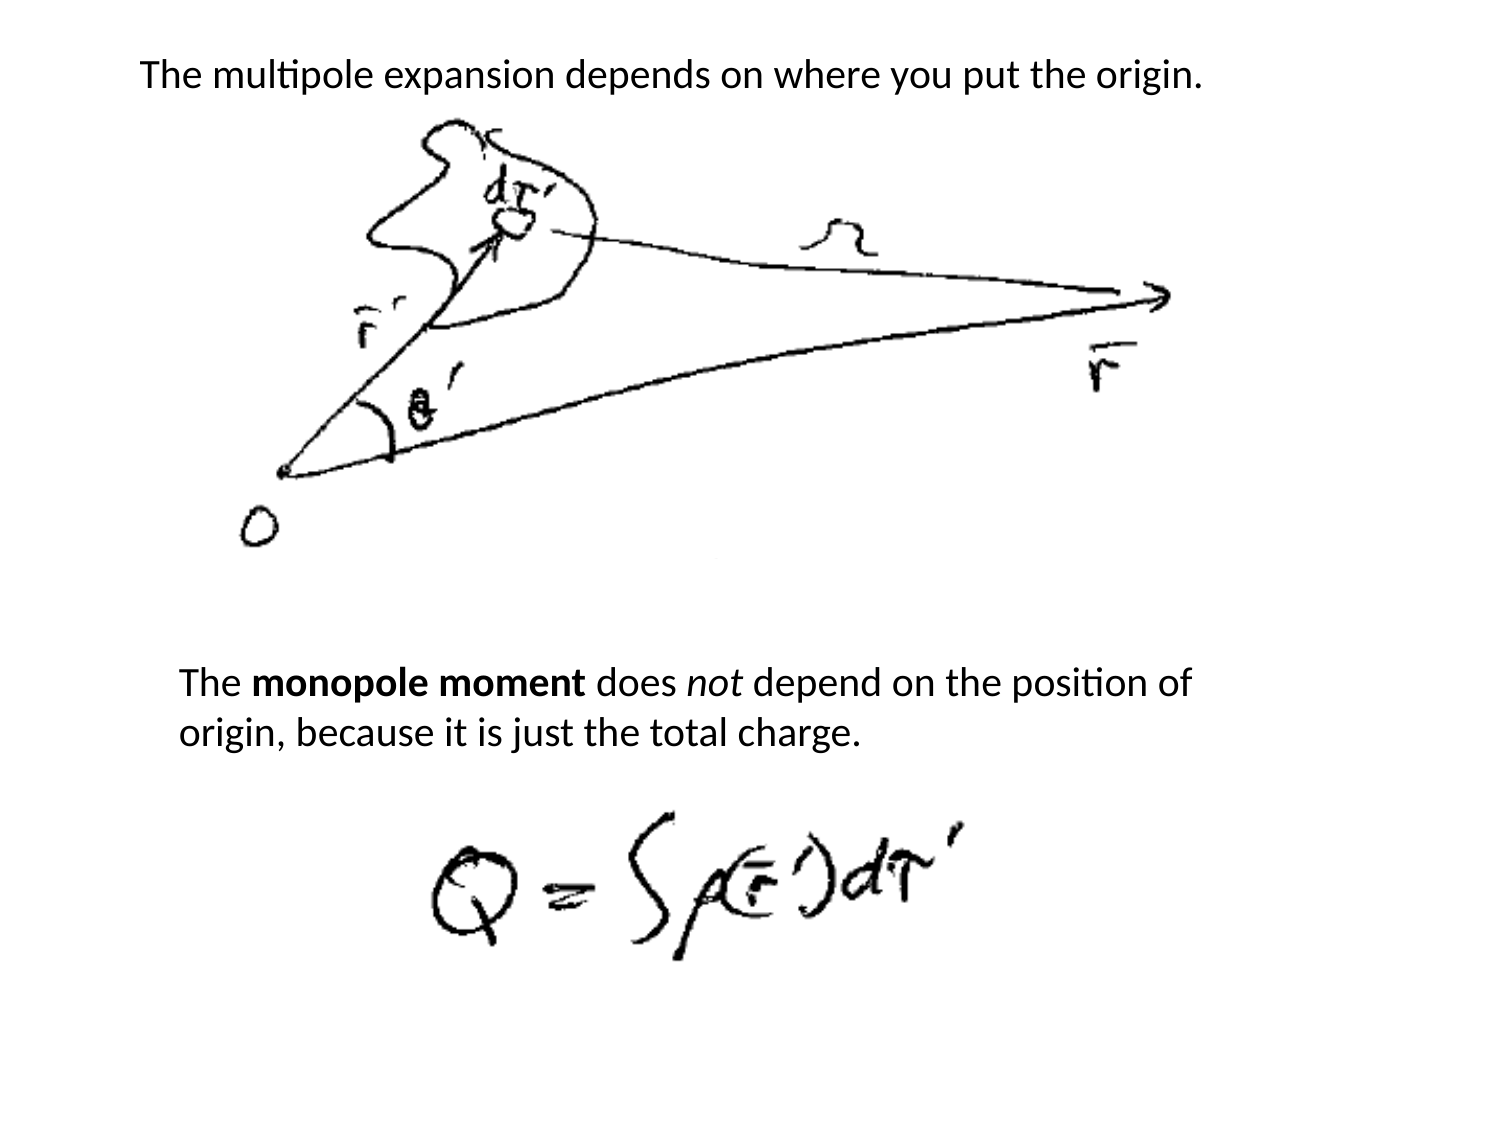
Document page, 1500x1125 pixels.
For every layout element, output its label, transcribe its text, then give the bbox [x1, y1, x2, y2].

text_box The multipole expansion depends on where you put the origin. [124, 39, 1220, 104]
text_box The monopole moment does not depend on the position of origin, because it is just the total charge. [163, 647, 1240, 763]
picture [418, 791, 985, 962]
picture [225, 104, 1178, 559]
